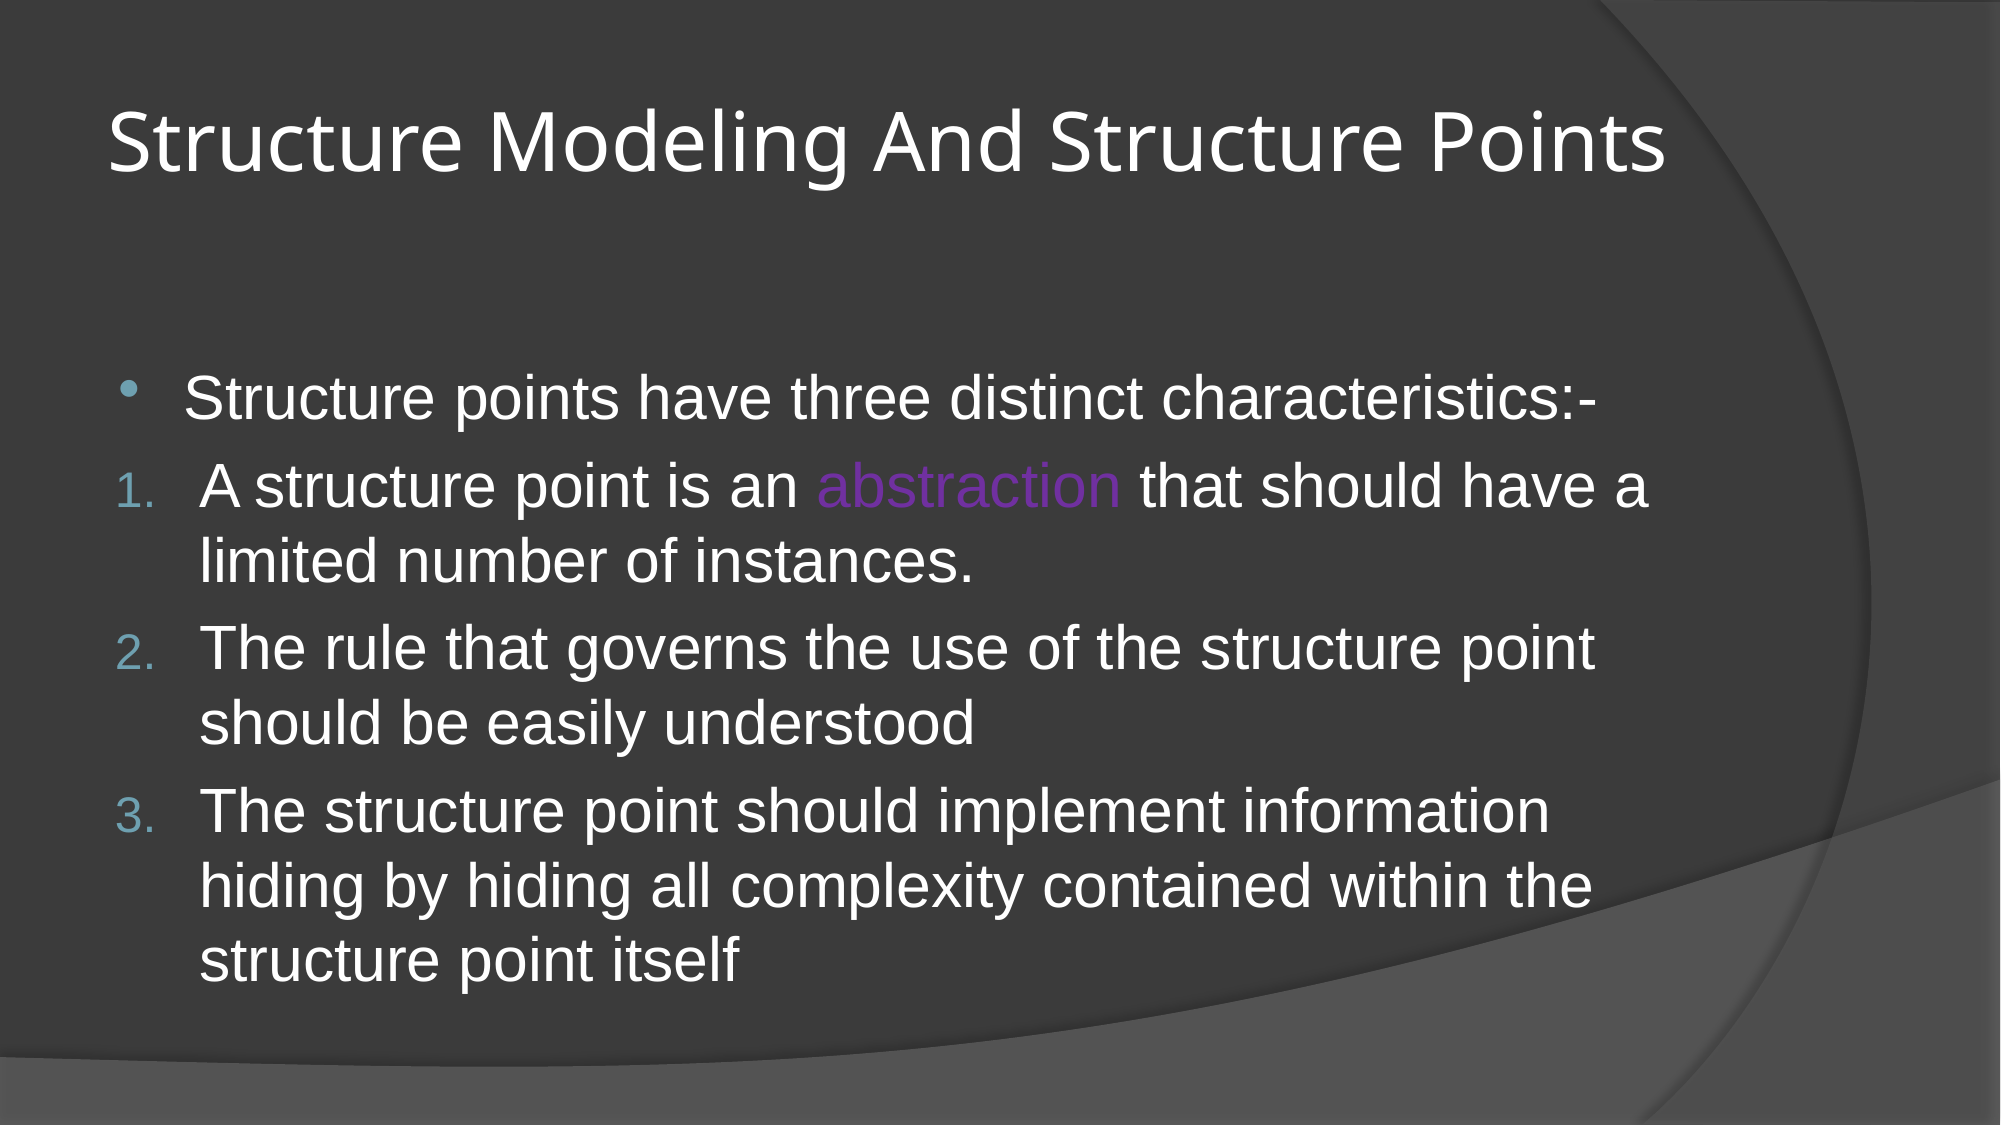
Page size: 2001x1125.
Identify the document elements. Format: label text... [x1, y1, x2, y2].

title Structure Modeling And Structure Points [99, 45, 1734, 233]
list Structure points have three distinct characteristics:- A structure point is an abstraction that should have a limited number of instances. The rule that governs the use of the structure point should be easily understood The structure point should implement information hiding by hiding all complexity contained within the structure point itself [99, 262, 1734, 1005]
